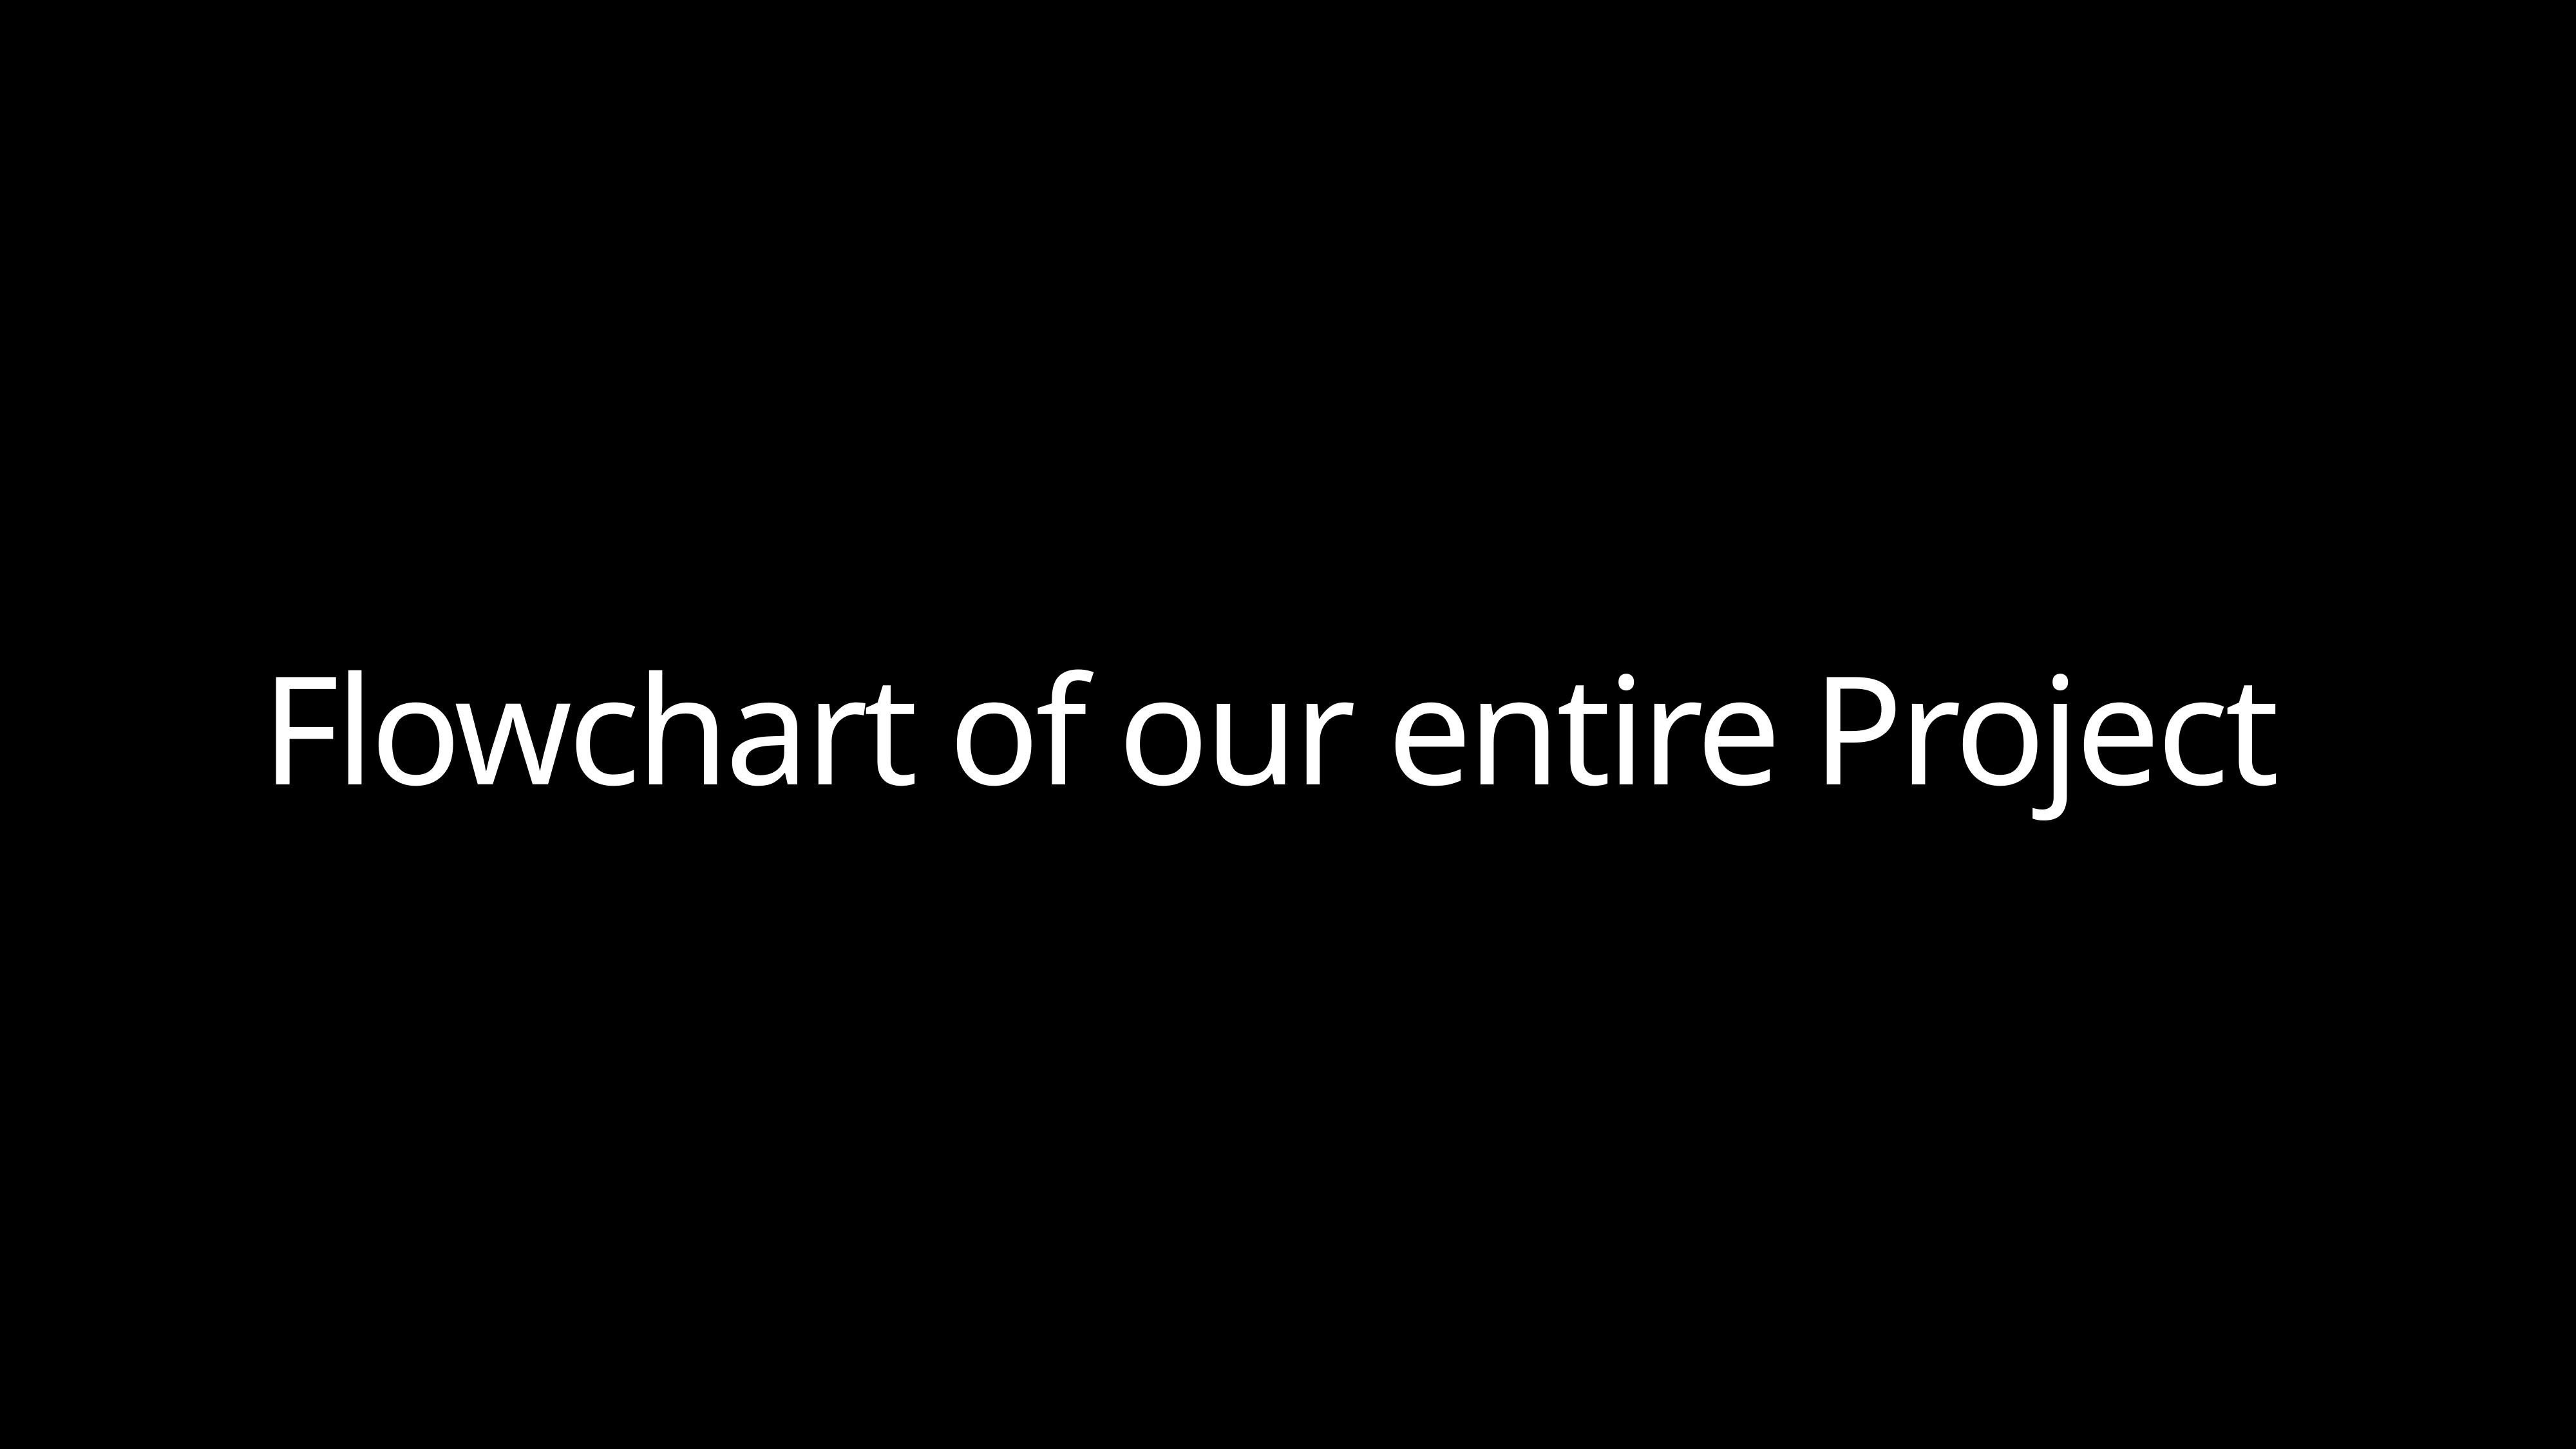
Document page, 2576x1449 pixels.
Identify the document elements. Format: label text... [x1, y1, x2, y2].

title Flowchart of our entire Project [187, 478, 2389, 971]
